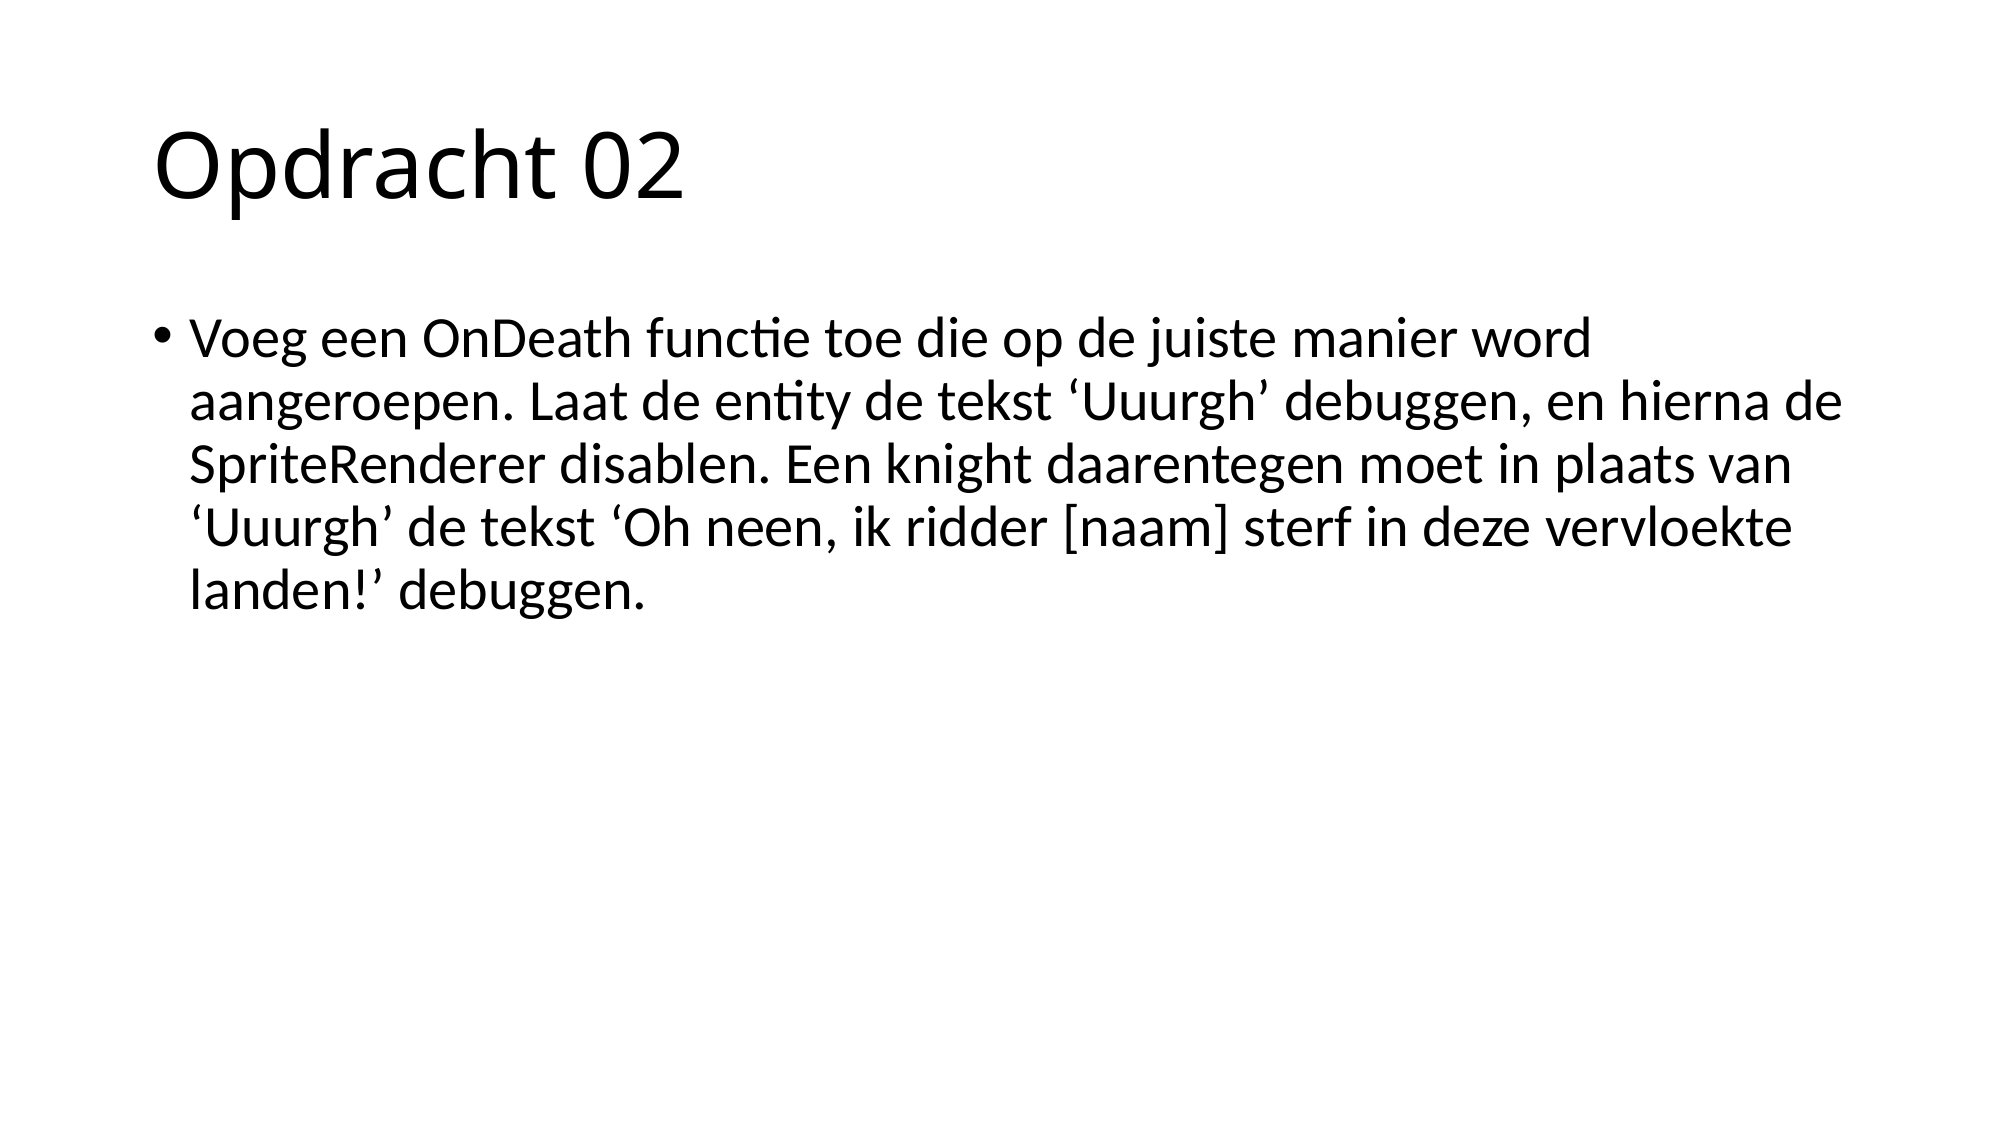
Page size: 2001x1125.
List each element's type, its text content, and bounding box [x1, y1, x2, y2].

list Voeg een OnDeath functie toe die op de juiste manier word aangeroepen. Laat de entity de tekst ‘Uuurgh’ debuggen, en hierna de SpriteRenderer disablen. Een knight daarentegen moet in plaats van ‘Uuurgh’ de tekst ‘Oh neen, ik ridder [naam] sterf in deze vervloekte landen!’ debuggen. [137, 299, 1863, 1014]
title Opdracht 02 [137, 59, 1863, 278]
